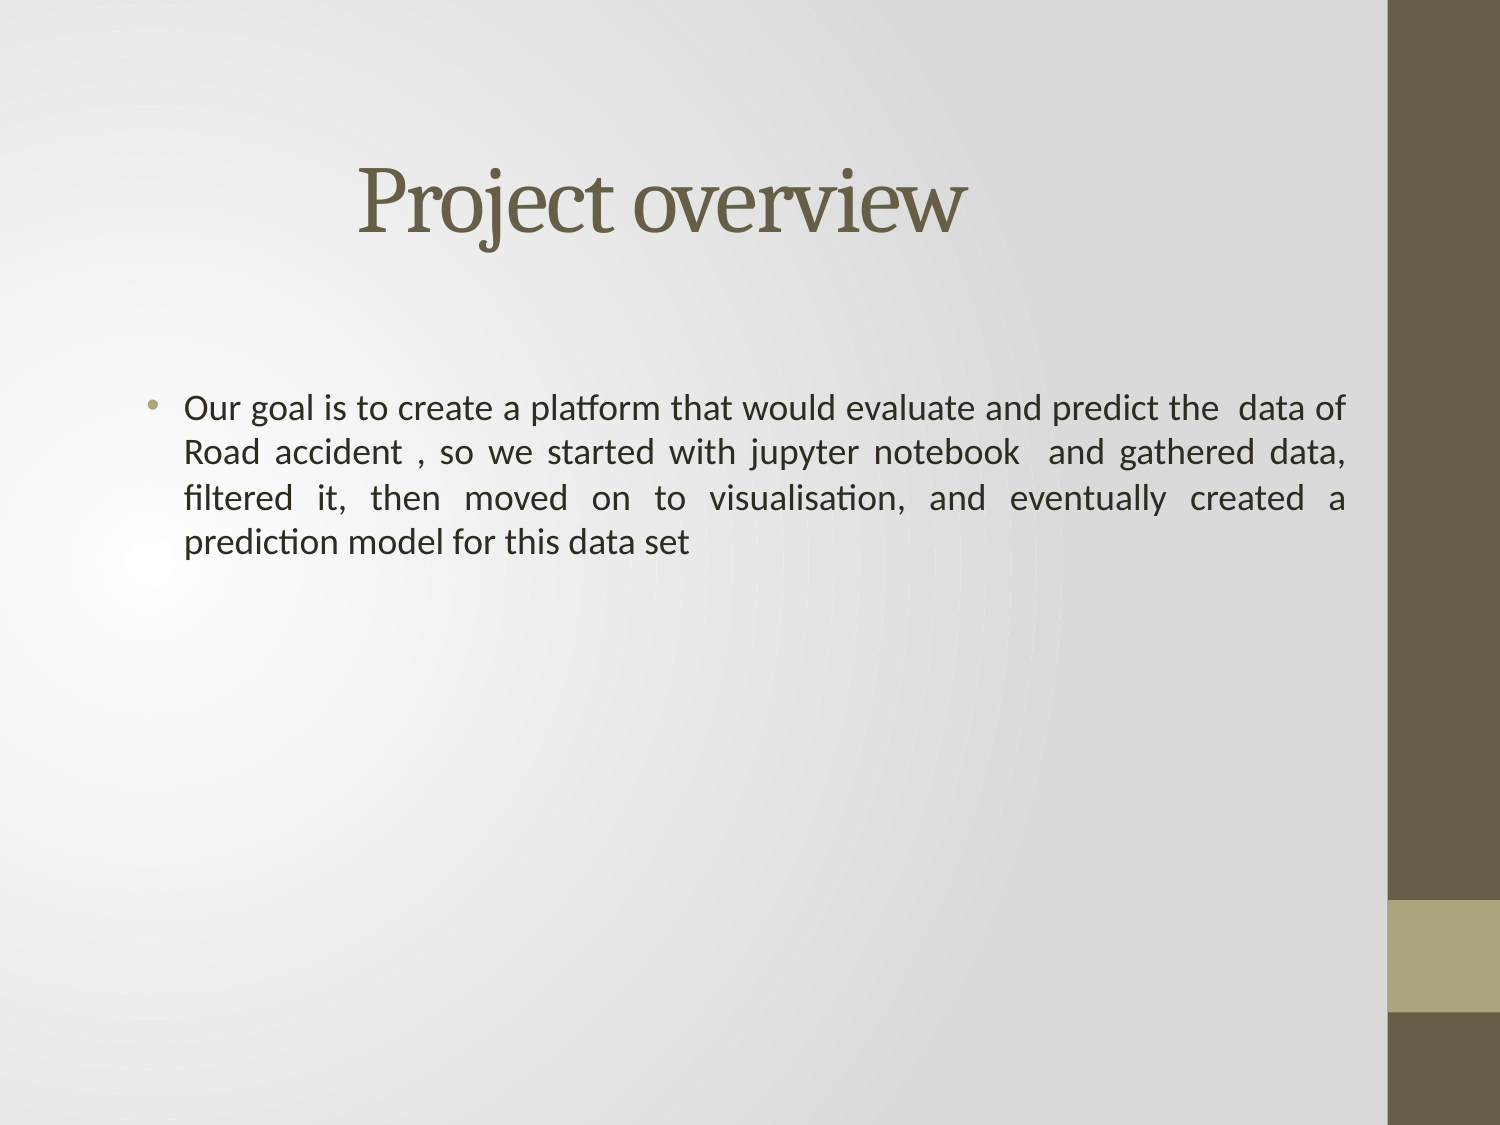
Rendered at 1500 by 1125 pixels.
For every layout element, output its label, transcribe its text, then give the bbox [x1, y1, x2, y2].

title Project overview [37, 99, 1288, 288]
list Our goal is to create a platform that would evaluate and predict the data of Road accident , so we started with jupyter notebook and gathered data, filtered it, then moved on to visualisation, and eventually created a prediction model for this data set [112, 375, 1363, 1125]
